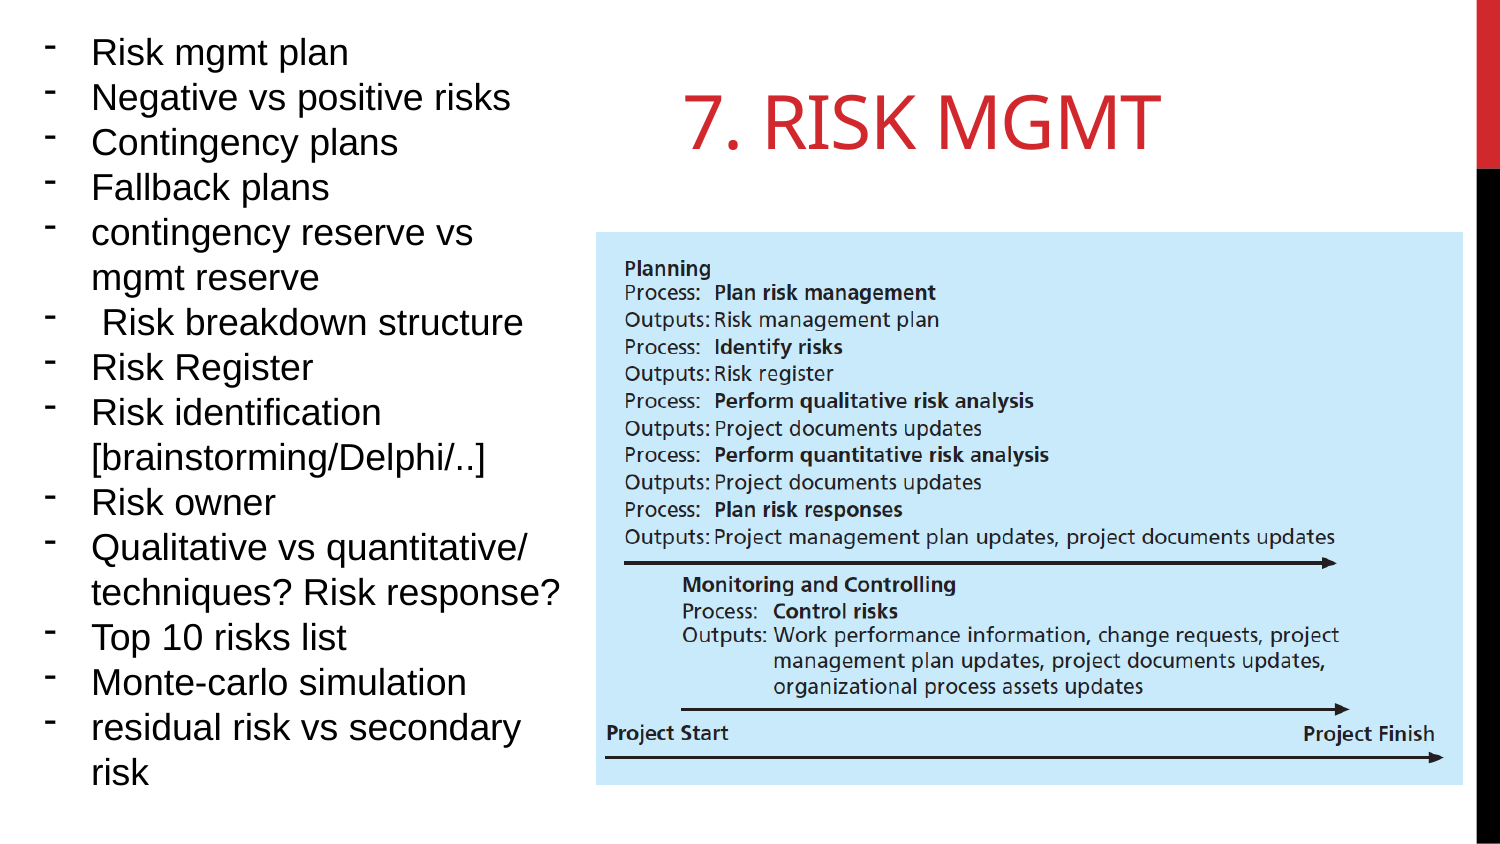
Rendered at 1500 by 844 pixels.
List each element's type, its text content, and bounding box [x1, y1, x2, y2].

picture [595, 232, 1463, 786]
title 7. Risk MGMT [667, 3, 1500, 173]
text_box Risk mgmt plan Negative vs positive risks Contingency plans Fallback plans contingency reserve vs mgmt reserve Risk breakdown structure Risk Register Risk identification [brainstorming/Delphi/..] Risk owner Qualitative vs quantitative/ techniques? Risk response? Top 10 risks list Monte-carlo simulation residual risk vs secondary risk [29, 20, 578, 844]
